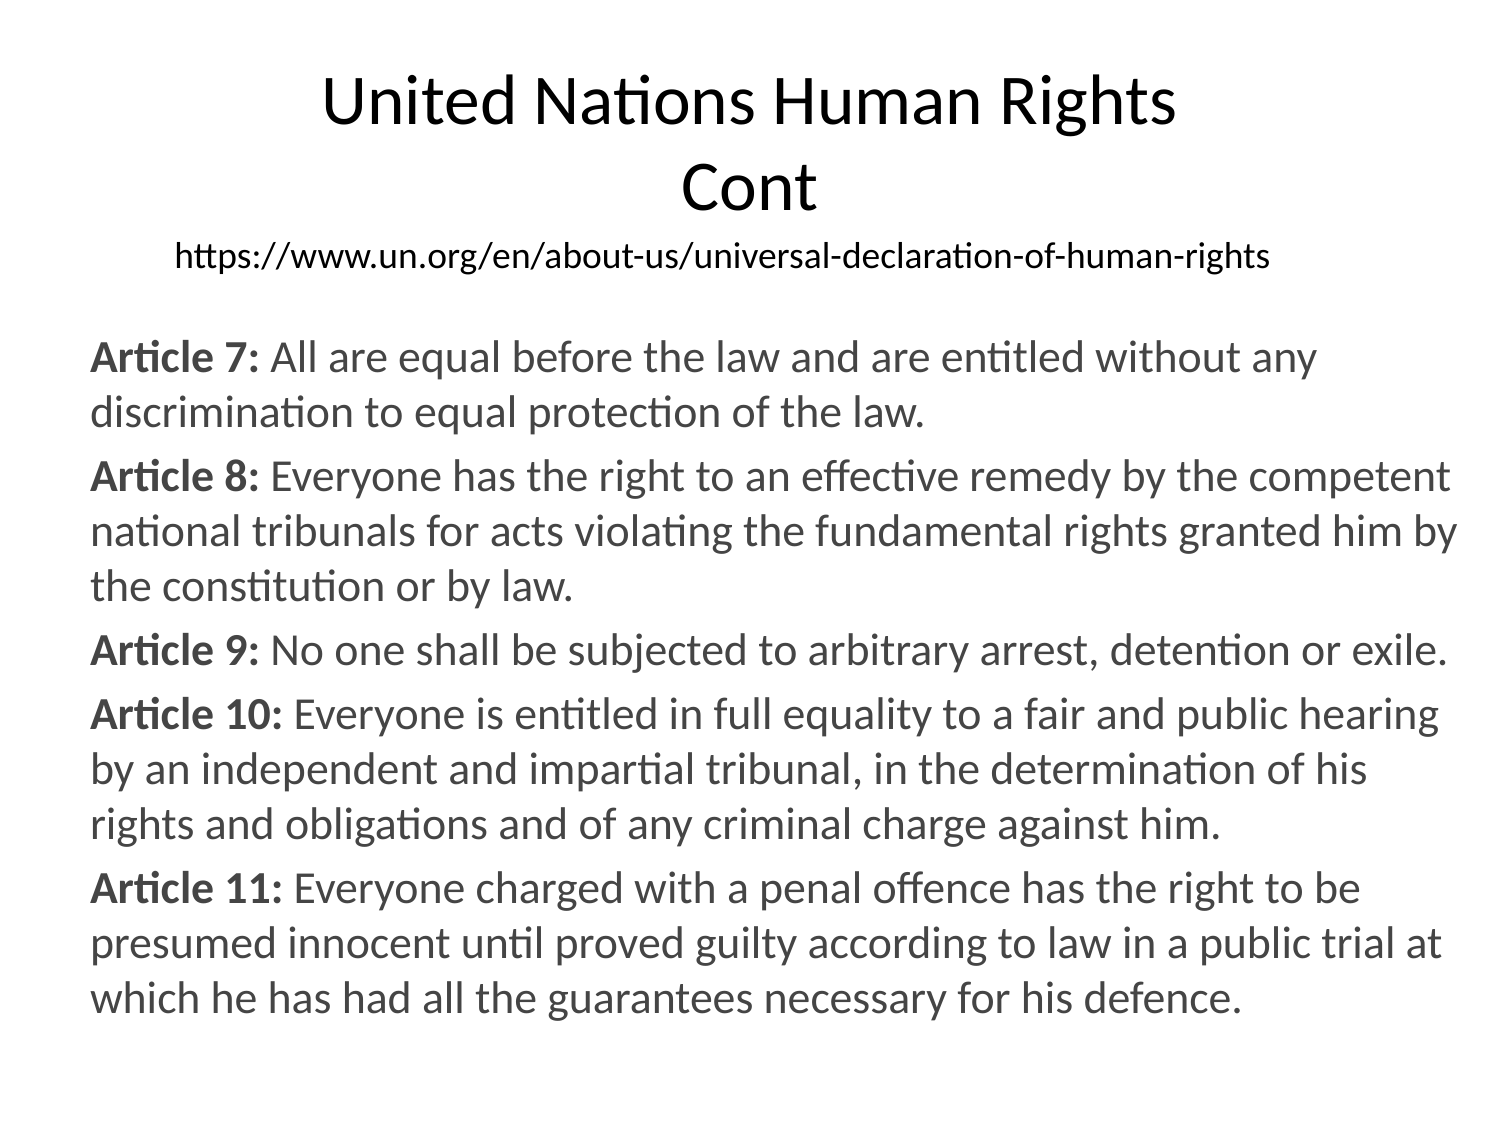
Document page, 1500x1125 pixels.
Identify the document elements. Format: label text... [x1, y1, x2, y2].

title United Nations Human Rights Cont [75, 45, 1425, 233]
text_box https://www.un.org/en/about-us/universal-declaration-of-human-rights [159, 223, 1362, 283]
list Article 7: All are equal before the law and are entitled without any discrimination to equal protection of the law. Article 8: Everyone has the right to an effective remedy by the competent national tribunals for acts violating the fundamental rights granted him by the constitution or by law. Article 9: No one shall be subjected to arbitrary arrest, detention or exile. Article 10: Everyone is entitled in full equality to a fair and public hearing by an independent and impartial tribunal, in the determination of his rights and obligations and of any criminal charge against him. Article 11: Everyone charged with a penal offence has the right to be presumed innocent until proved guilty according to law in a public trial at which he has had all the guarantees necessary for his defence. [75, 319, 1475, 1062]
